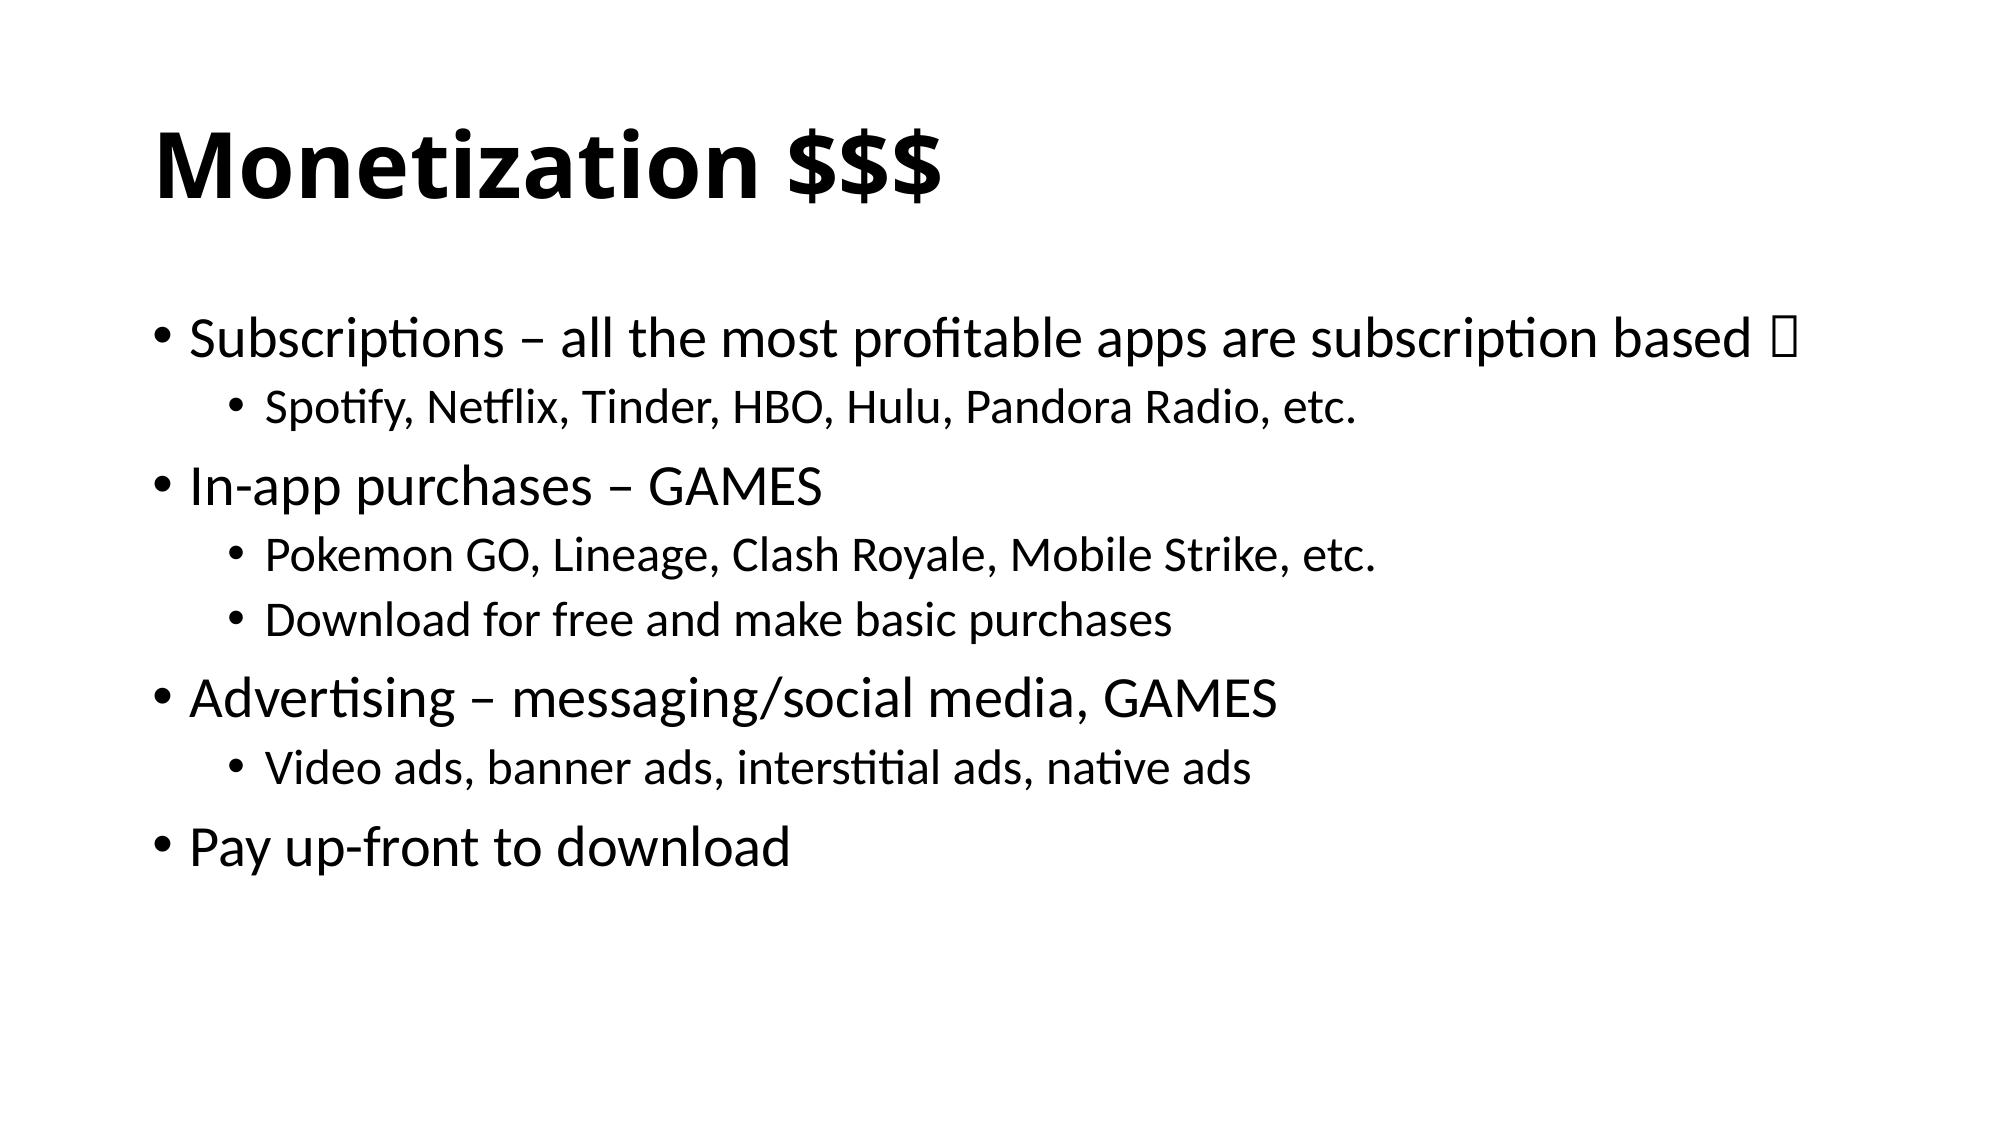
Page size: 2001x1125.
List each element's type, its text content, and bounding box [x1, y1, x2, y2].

title Monetization $$$ [137, 59, 1863, 278]
list Subscriptions – all the most profitable apps are subscription based  Spotify, Netflix, Tinder, HBO, Hulu, Pandora Radio, etc. In-app purchases – GAMES Pokemon GO, Lineage, Clash Royale, Mobile Strike, etc. Download for free and make basic purchases Advertising – messaging/social media, GAMES Video ads, banner ads, interstitial ads, native ads Pay up-front to download [137, 299, 1863, 1014]
